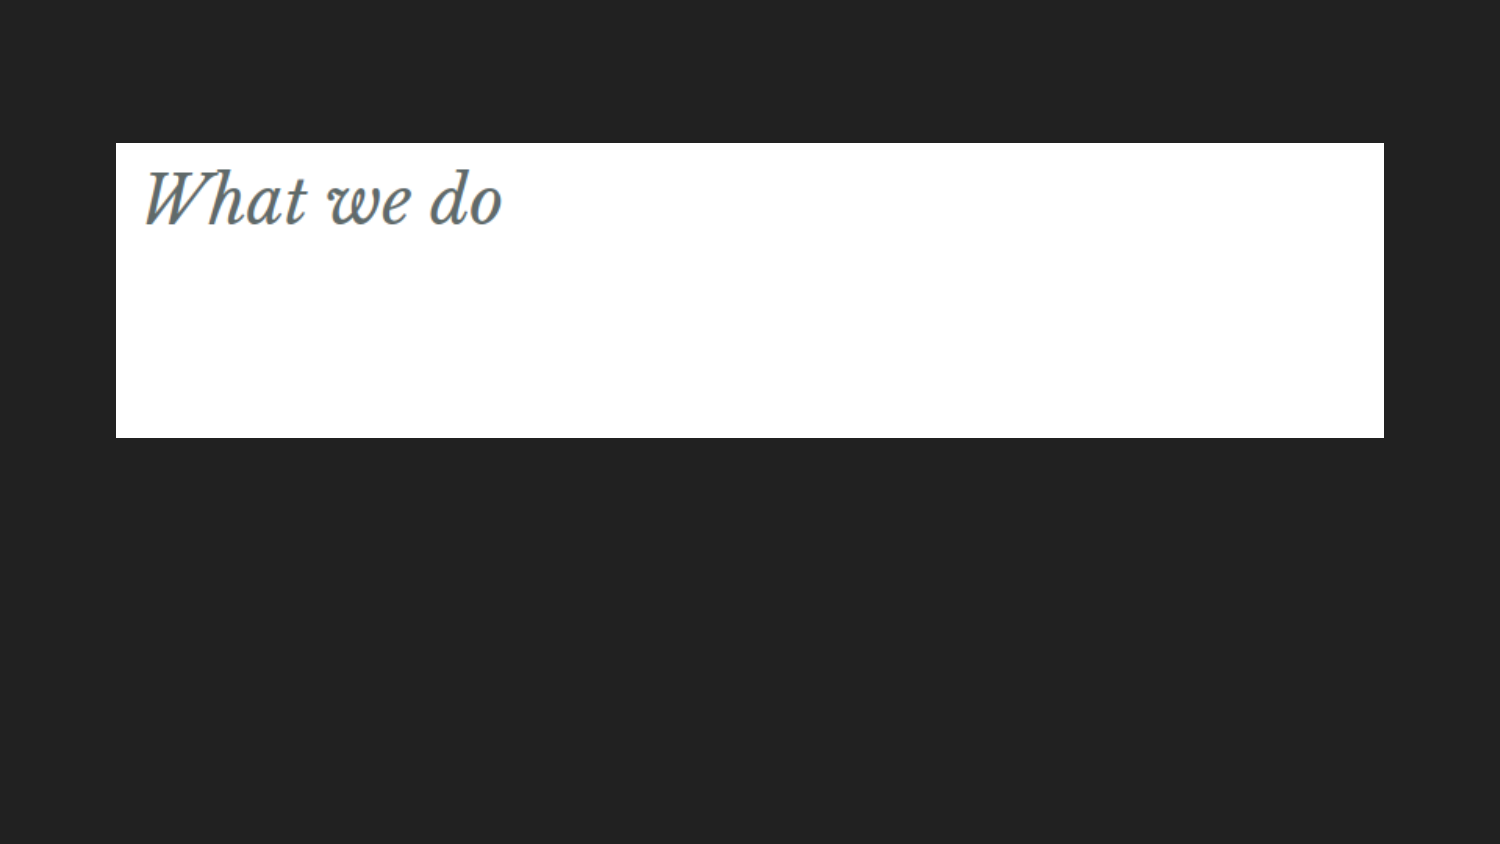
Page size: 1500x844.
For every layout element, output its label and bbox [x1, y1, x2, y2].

picture [116, 143, 1384, 438]
